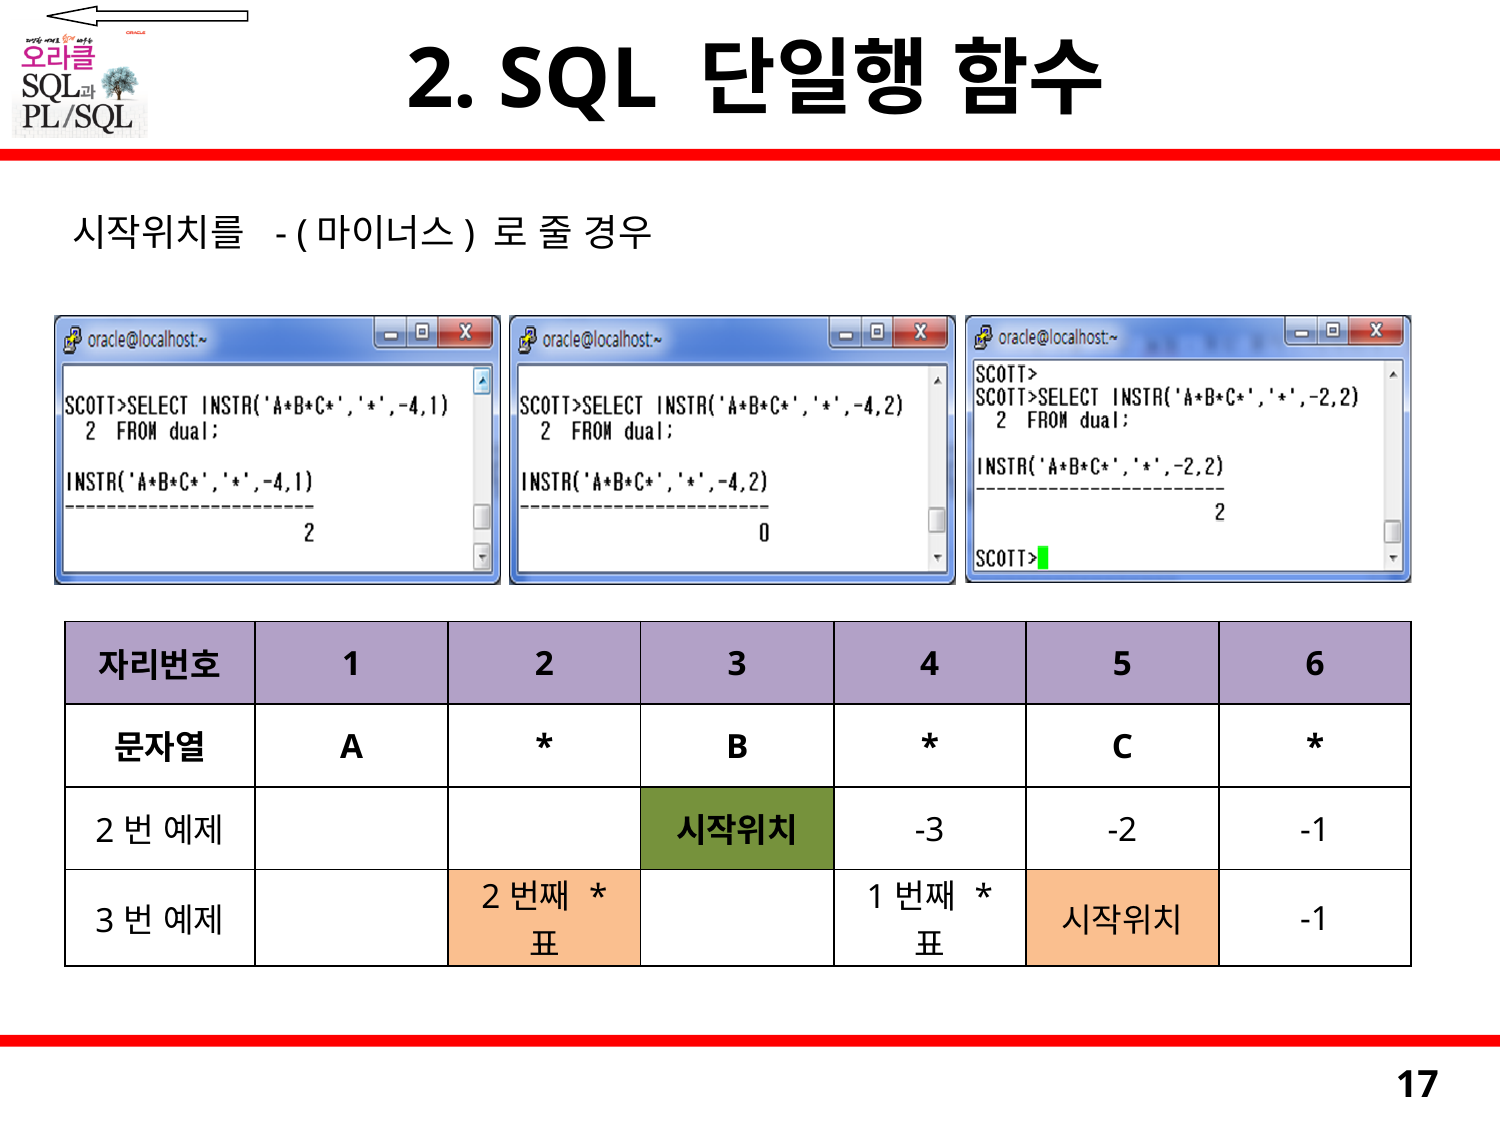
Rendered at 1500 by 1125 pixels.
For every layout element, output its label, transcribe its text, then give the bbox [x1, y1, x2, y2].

table_header 6 [1220, 622, 1410, 703]
text_box [0, 1033, 1500, 1049]
table_cell -2 [1027, 788, 1218, 869]
table_cell [641, 870, 833, 965]
table_cell 1번째 * 표 [835, 870, 1025, 965]
table_header 2 [449, 622, 640, 703]
table_cell 3번 예제 [66, 870, 254, 965]
table_cell B [641, 705, 833, 786]
text_box [46, 6, 248, 21]
table_cell A [256, 705, 447, 786]
table_cell [449, 788, 640, 869]
text_box 시작위치를 - (마이너스) 로 줄 경우 [50, 182, 930, 282]
table_header 1 [256, 622, 447, 703]
table_cell C [1027, 705, 1218, 786]
table_cell [256, 870, 447, 965]
table_cell * [449, 705, 640, 786]
table_header 4 [835, 622, 1025, 703]
table_header 자리번호 [66, 622, 254, 703]
table_cell 시작위치 [1027, 870, 1218, 965]
picture [11, 19, 148, 138]
text_box 2. SQL 단일행 함수 [252, 0, 1260, 151]
picture [52, 314, 1412, 587]
table_cell * [1220, 705, 1410, 786]
table_cell -1 [1220, 870, 1410, 965]
table_cell [256, 788, 447, 869]
table_header 5 [1027, 622, 1218, 703]
table_cell 2번째 * 표 [449, 870, 640, 965]
table_cell 문자열 [66, 705, 254, 786]
table_cell 시작위치 [641, 788, 833, 869]
table_cell -3 [835, 788, 1025, 869]
table_cell * [835, 705, 1025, 786]
text_box [0, 147, 1500, 163]
table_cell -1 [1220, 788, 1410, 869]
table_cell 2번 예제 [66, 788, 254, 869]
table_header 3 [641, 622, 833, 703]
text_box 17 [1362, 1056, 1473, 1108]
